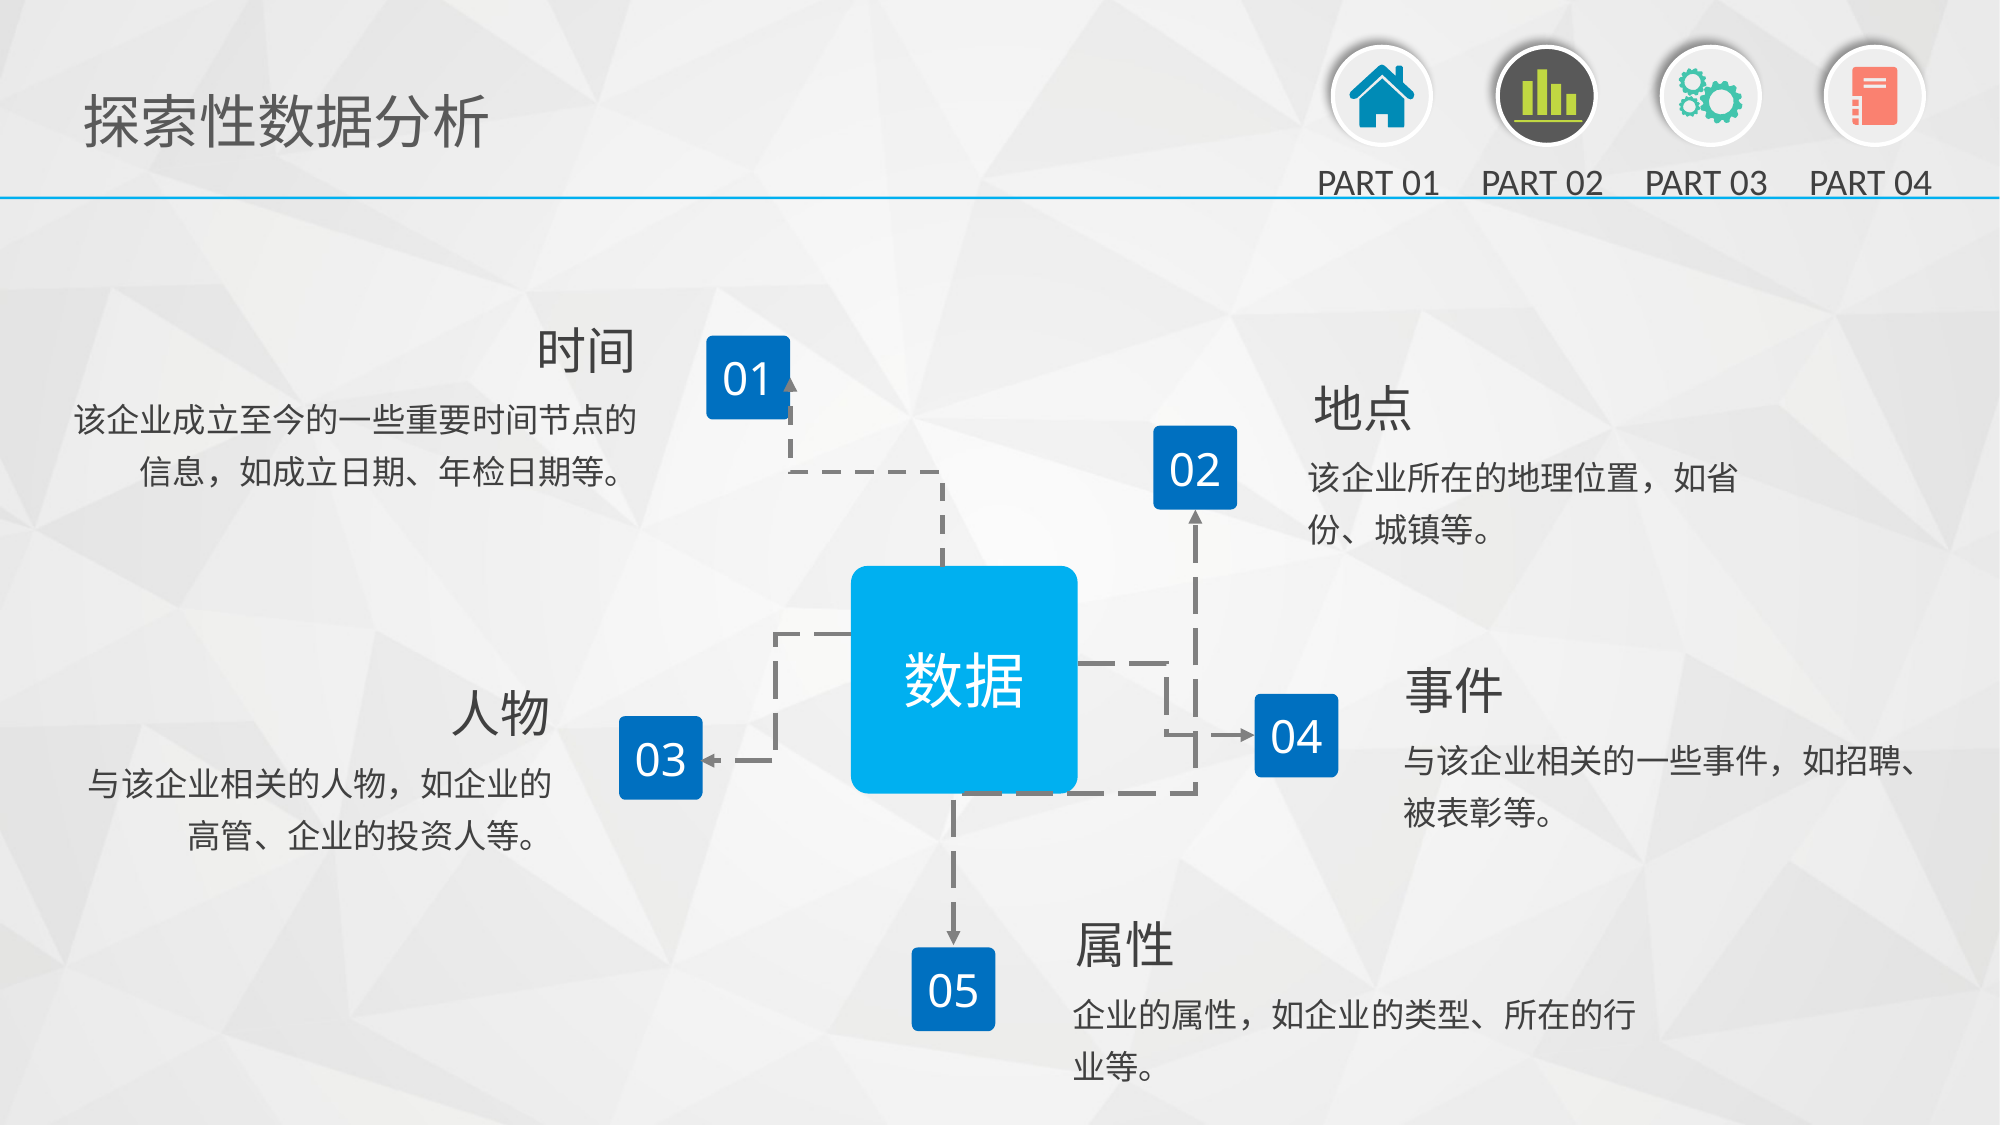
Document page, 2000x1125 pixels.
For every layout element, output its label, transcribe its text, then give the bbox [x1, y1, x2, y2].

picture [0, 0, 2000, 196]
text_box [1077, 509, 1196, 583]
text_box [1058, 883, 1659, 1095]
text_box 01 [704, 333, 793, 422]
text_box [1389, 629, 1936, 841]
text_box 数据 [850, 565, 1078, 794]
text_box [51, 289, 653, 500]
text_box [771, 395, 962, 549]
text_box 03 [616, 714, 705, 802]
text_box 04 [1252, 691, 1341, 780]
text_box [1077, 663, 1255, 736]
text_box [1293, 347, 1779, 558]
text_box 02 [1151, 423, 1240, 512]
text_box 05 [909, 945, 998, 1034]
picture [0, 200, 2000, 1125]
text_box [50, 652, 568, 864]
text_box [700, 633, 852, 761]
